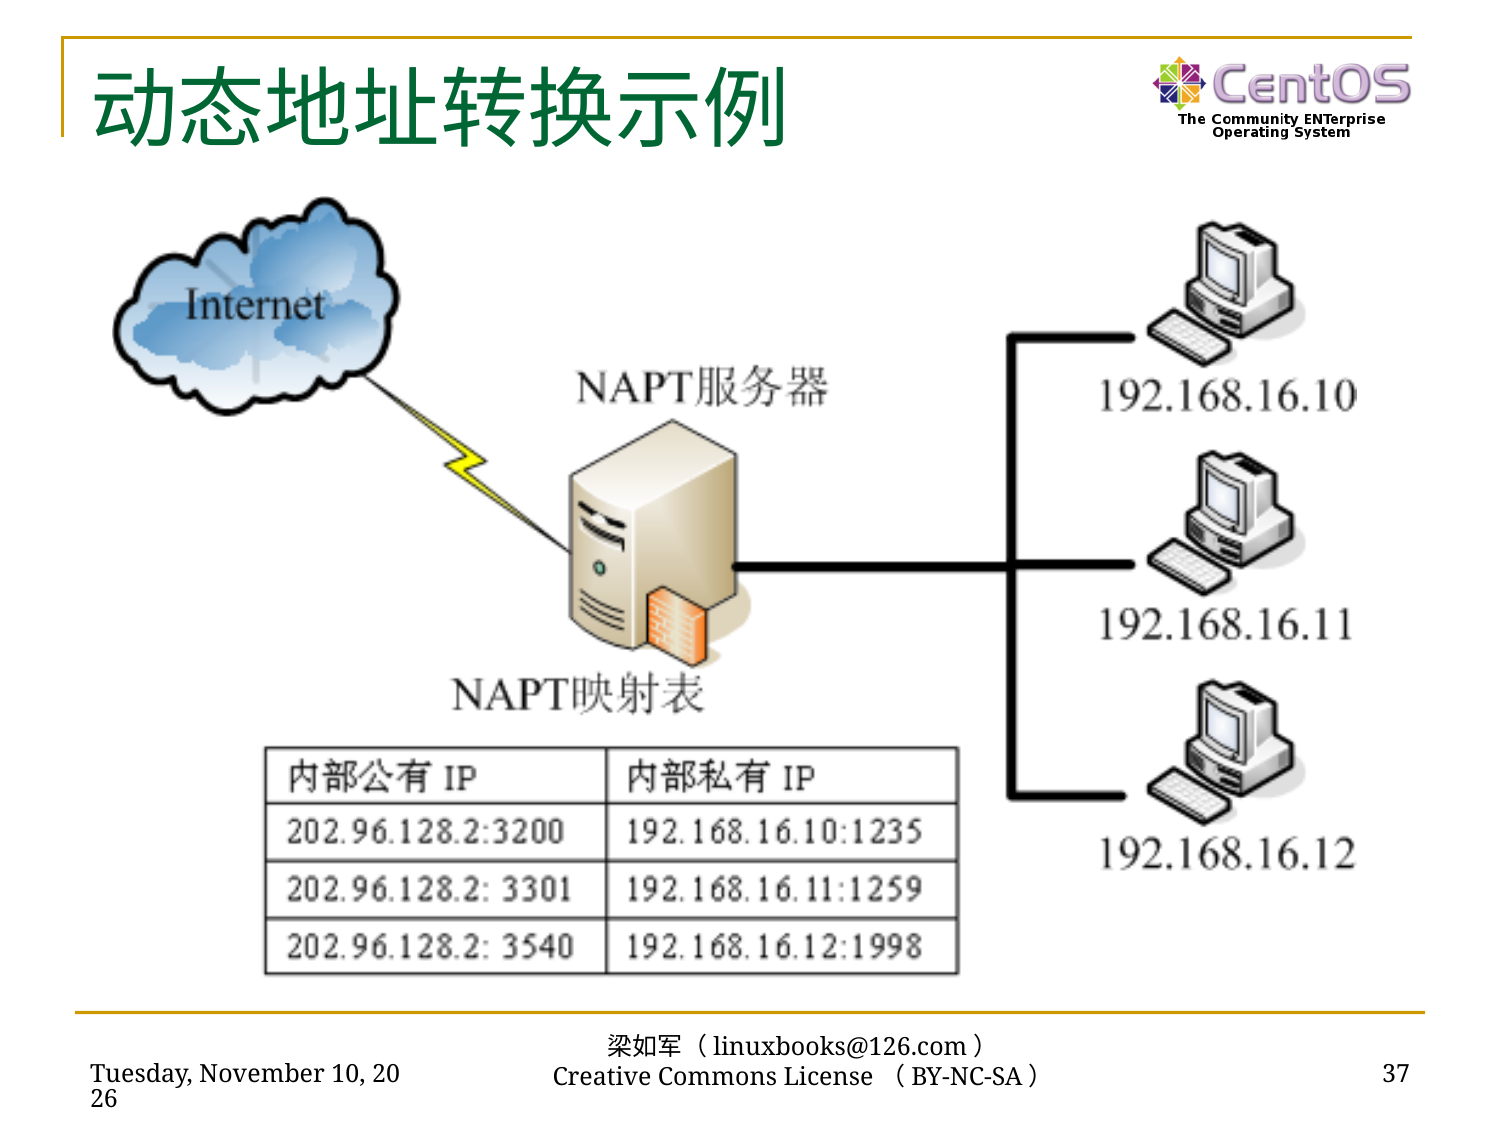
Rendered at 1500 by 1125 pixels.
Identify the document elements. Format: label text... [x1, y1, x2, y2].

footer 梁如军（linuxbooks@126.com） Creative Commons License（BY-NC-SA） [359, 1022, 1247, 1099]
slide_number 37 [1074, 1023, 1426, 1100]
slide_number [74, 1023, 426, 1100]
picture [111, 196, 1357, 986]
title 动态地址转换示例 [74, 45, 1426, 233]
